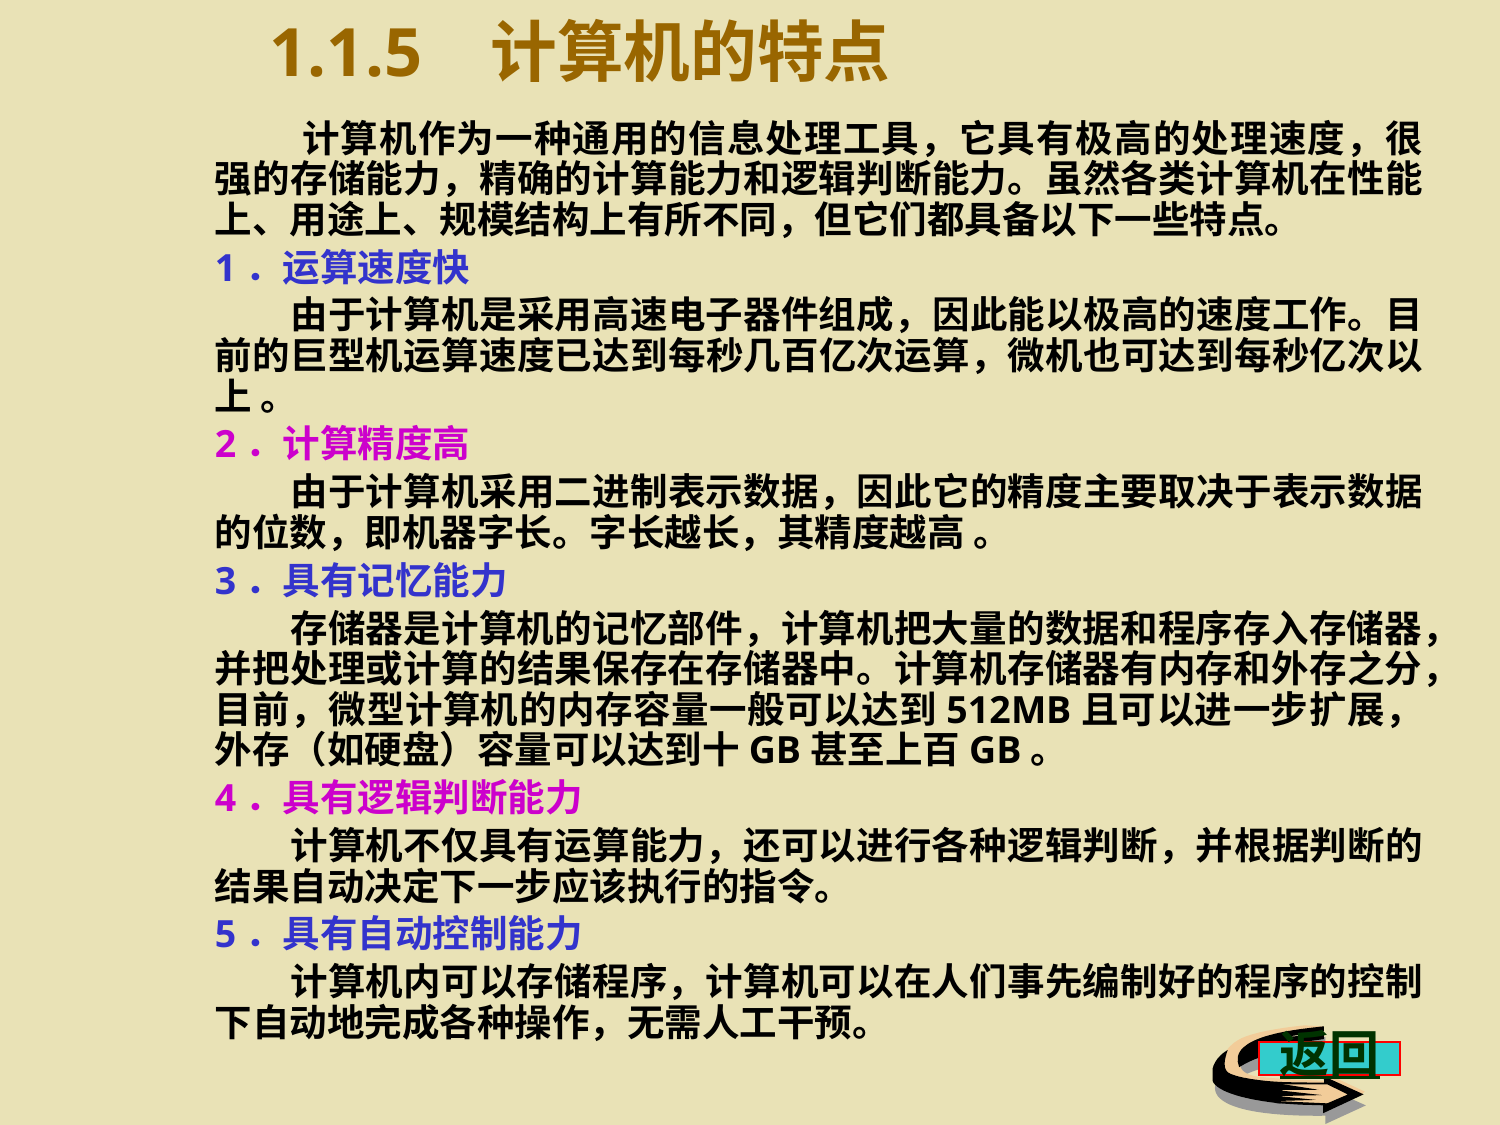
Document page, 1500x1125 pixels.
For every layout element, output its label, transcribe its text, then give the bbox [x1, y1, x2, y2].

title 1.1.5 计算机的特点 [237, 0, 1463, 101]
list 计算机作为一种通用的信息处理工具，它具有极高的处理速度，很强的存储能力，精确的计算能力和逻辑判断能力。虽然各类计算机在性能上、用途上、规模结构上有所不同，但它们都具备以下一些特点。 1．运算速度快 由于计算机是采用高速电子器件组成，因此能以极高的速度工作。目前的巨型机运算速度已达到每秒几百亿次运算，微机也可达到每秒亿次以上 。 2．计算精度高 由于计算机采用二进制表示数据，因此它的精度主要取决于表示数据的位数，即机器字长。字长越长，其精度越高 。 3．具有记忆能力 存储器是计算机的记忆部件，计算机把大量的数据和程序存入存储器，并把处理或计算的结果保存在存储器中。计算机存储器有内存和外存之分，目前，微型计算机的内存容量一般可以达到512MB且可以进一步扩展，外存（如硬盘）容量可以达到十GB甚至上百GB。 4．具有逻辑判断能力 计算机不仅具有运算能力，还可以进行各种逻辑判断，并根据判断的结果自动决定下一步应该执行的指令。 5．具有自动控制能力 计算机内可以存储程序，计算机可以在人们事先编制好的程序的控制下自动地完成各种操作，无需人工干预。 [199, 111, 1438, 913]
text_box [1212, 1024, 1400, 1125]
